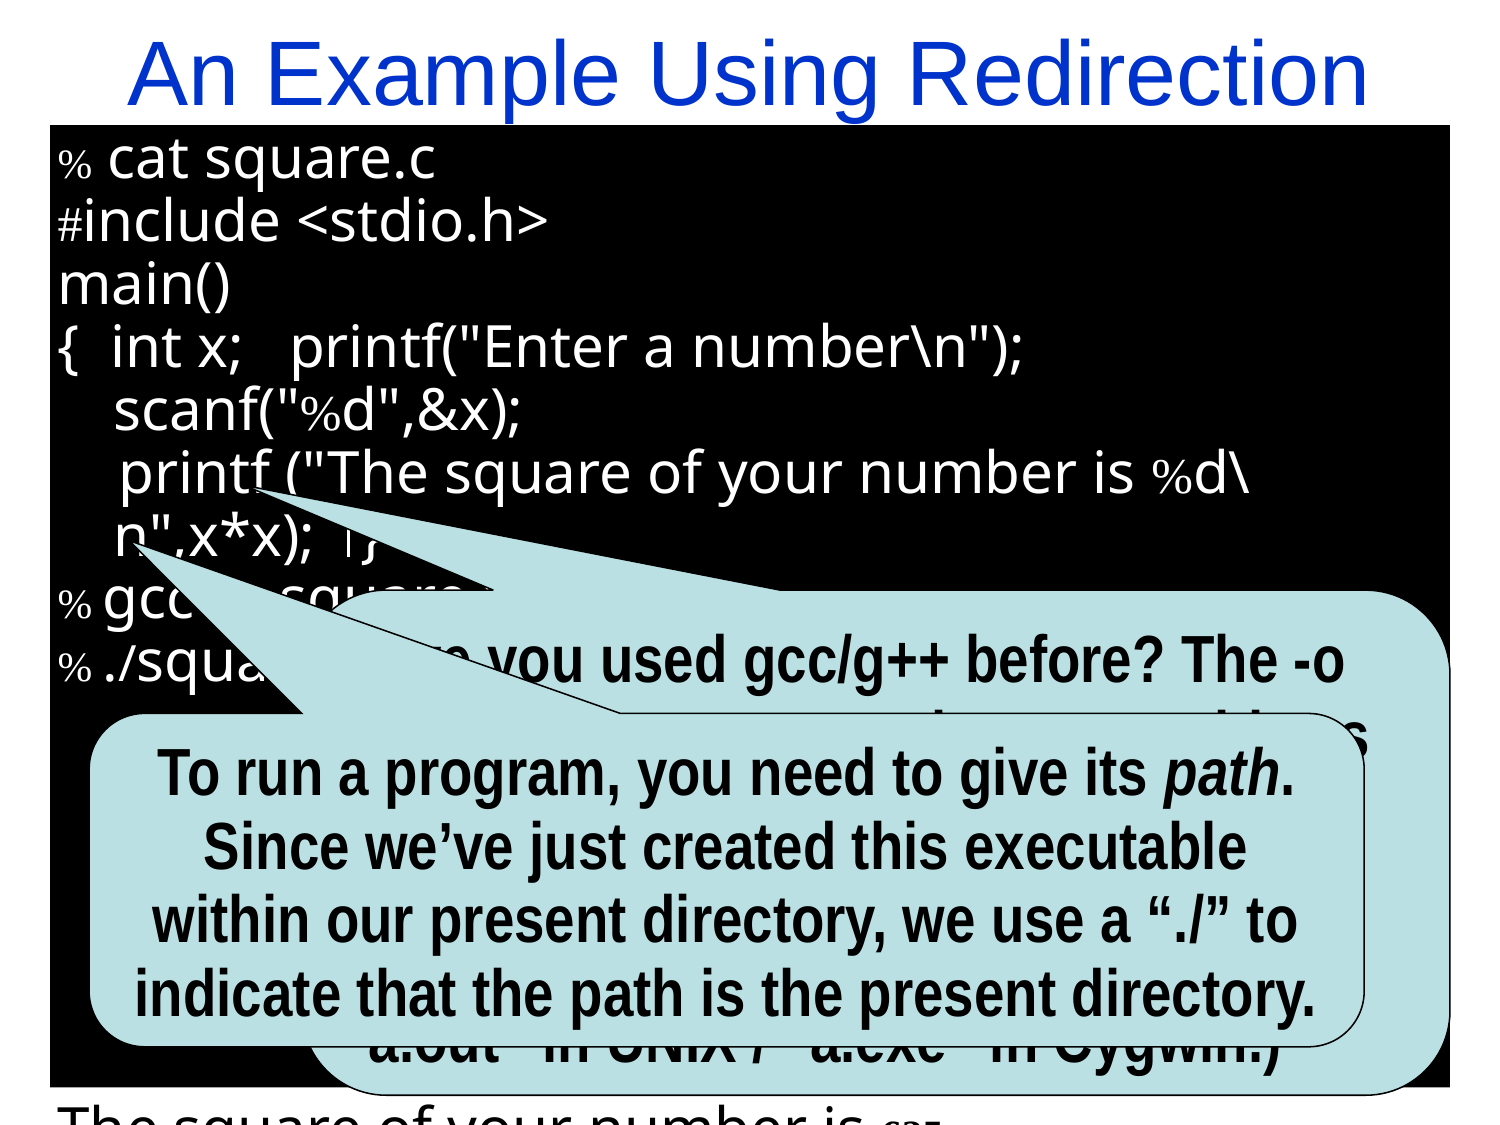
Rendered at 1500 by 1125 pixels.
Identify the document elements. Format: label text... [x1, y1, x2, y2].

title An Example Using Redirection [37, 0, 1463, 138]
text_box To run a program, you need to give its path. Since we’ve just created this executable within our present directory, we use a “./” to indicate that the path is the present directory. [89, 540, 1365, 1047]
text_box Have you used gcc/g++ before? The -o flag tells gcc to name the executable as “square.x” (If no -o flag were given, the executable would have been given a default name: “a.out” in UNIX / “a.exe” in Cygwin.) [244, 485, 1450, 1096]
list % cat square.c #include <stdio.h> main() { int x; printf("Enter a number\n"); scanf("%d",&x); printf ("The square of your number is %d\n",x*x); } % gcc -o square.x square.c % ./square.x 12 The square of your number is 144 % cat inputfile 25 % ./square.x < inputfile Enter a number The square of your number is 625 % [49, 124, 1451, 1088]
